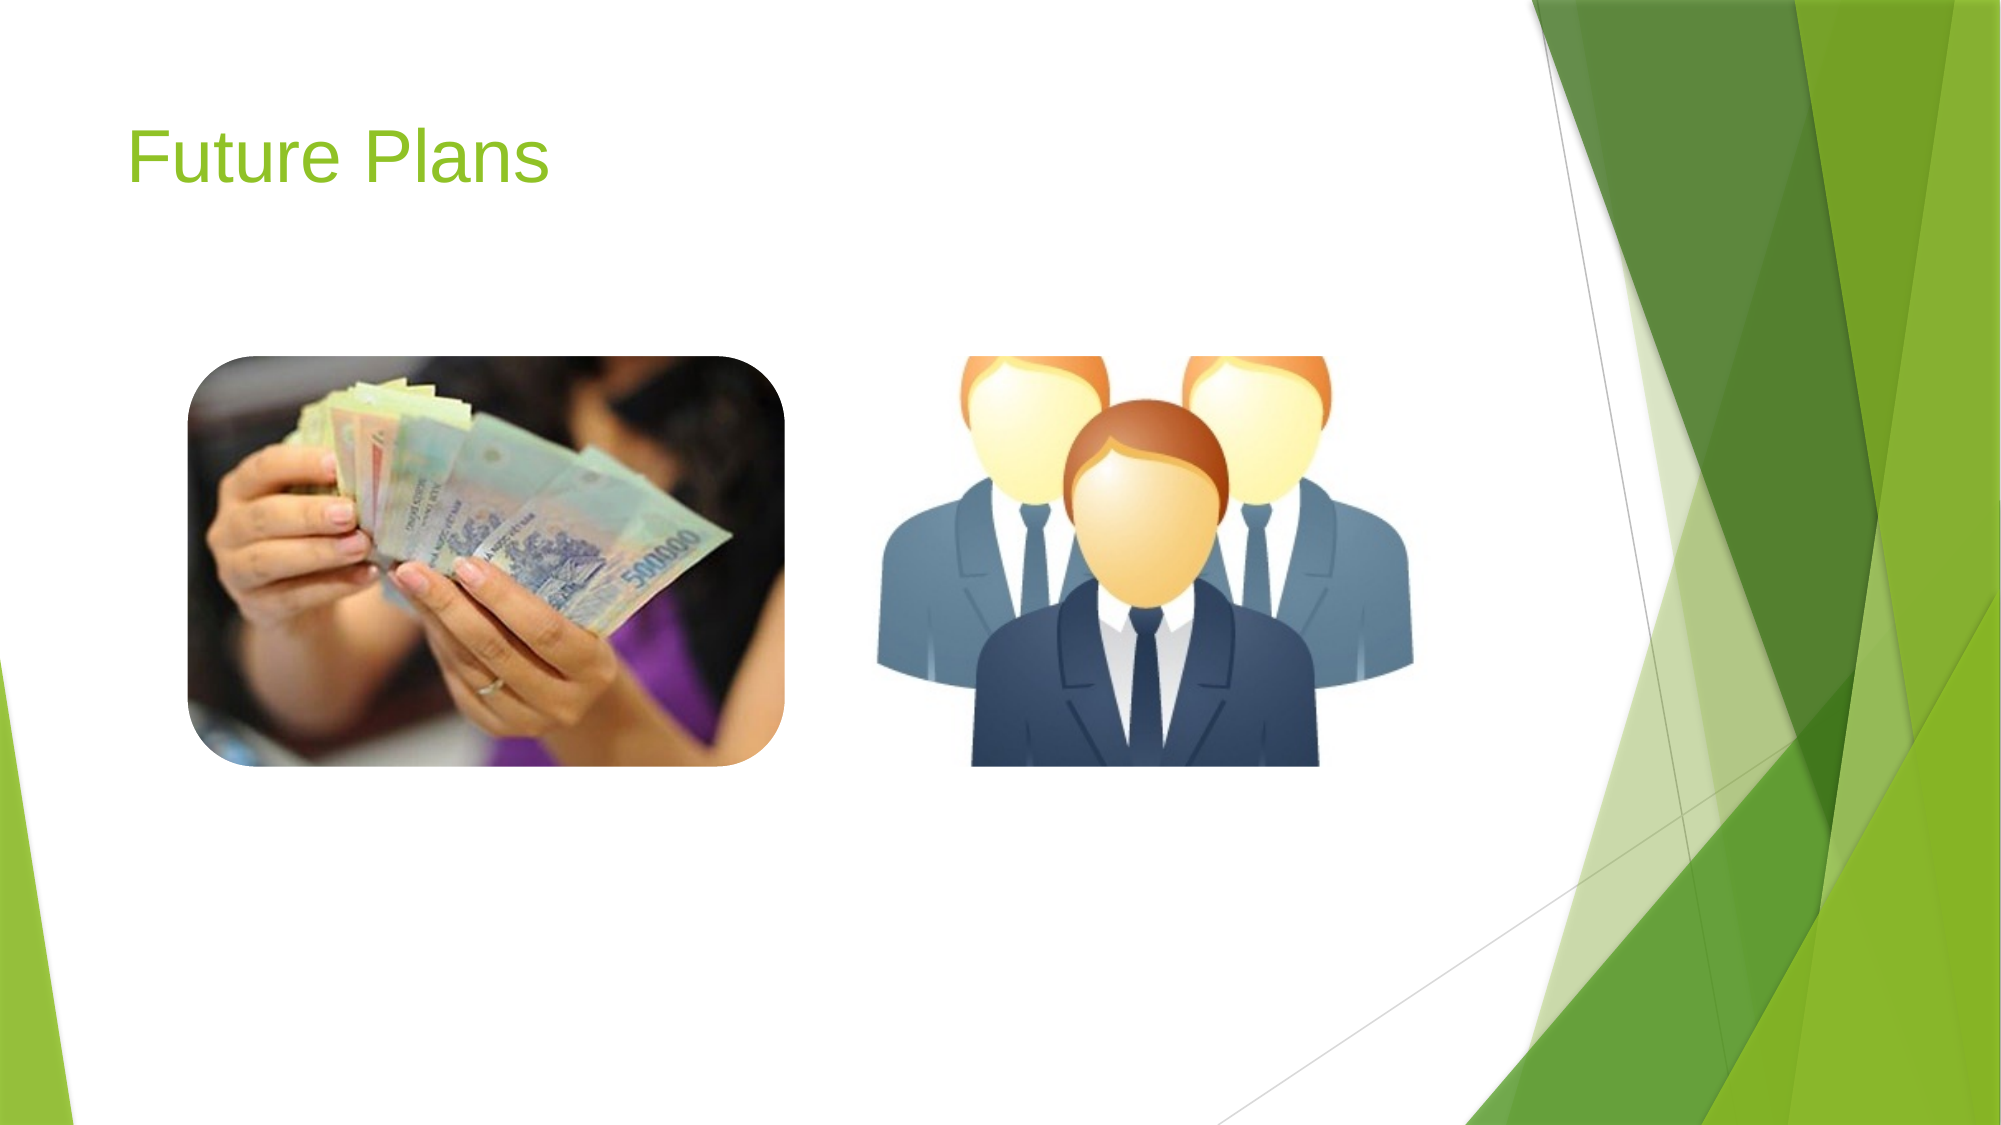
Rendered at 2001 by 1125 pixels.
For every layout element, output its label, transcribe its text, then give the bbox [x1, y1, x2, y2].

title Future Plans [111, 99, 1522, 317]
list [110, 353, 1522, 992]
